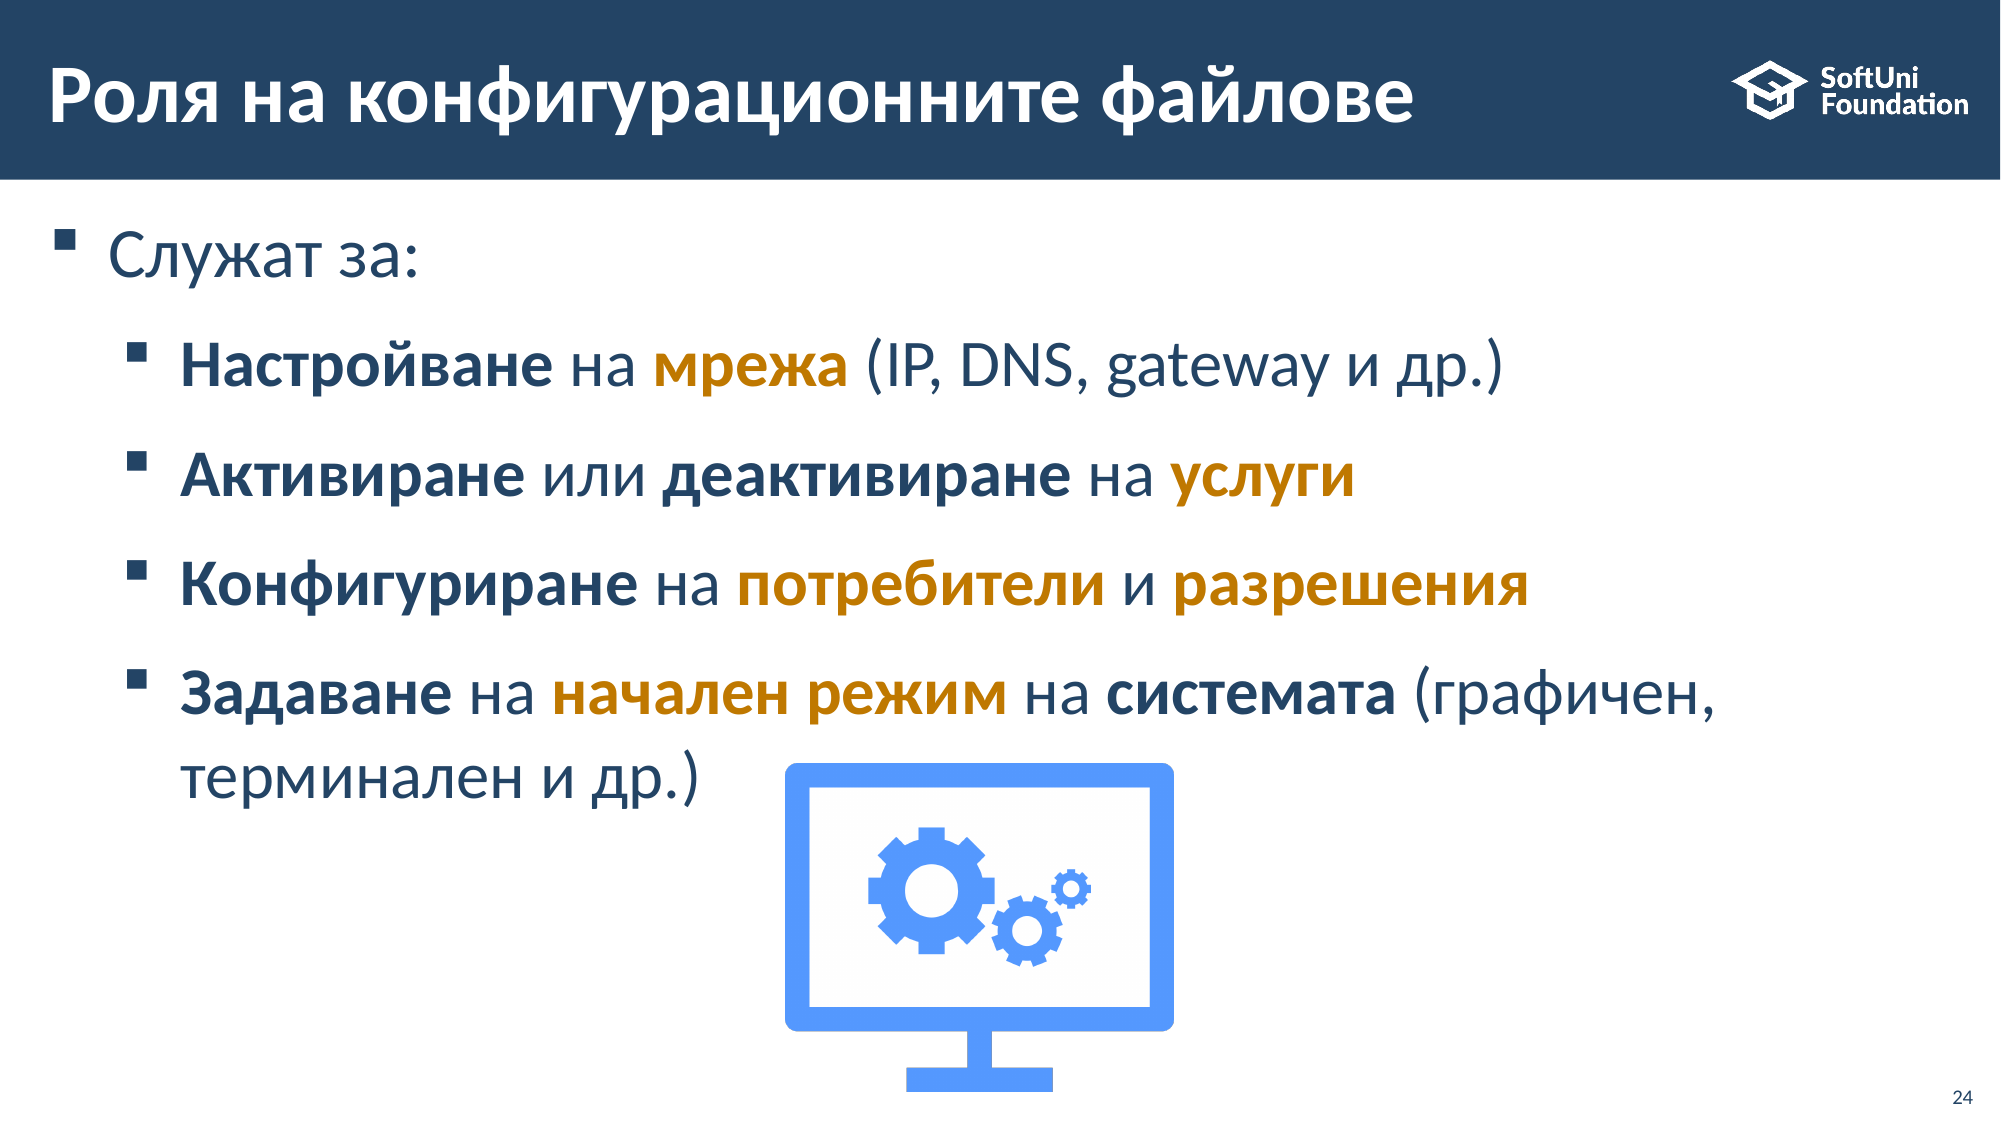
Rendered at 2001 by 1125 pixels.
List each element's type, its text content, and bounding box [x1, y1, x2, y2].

list Служат за: Настройване на мрежа (IP, DNS, gateway и др.) Активиране или деактивиране на услуги Конфигуриране на потребители и разрешения Задаване на начален режим на системата (графичен, терминален и др.) [31, 196, 1970, 1104]
slide_number 24 [1927, 1067, 1989, 1117]
picture [1731, 60, 1968, 120]
picture [784, 763, 1175, 1093]
title Роля на конфигурационните файлове [31, 16, 1716, 162]
